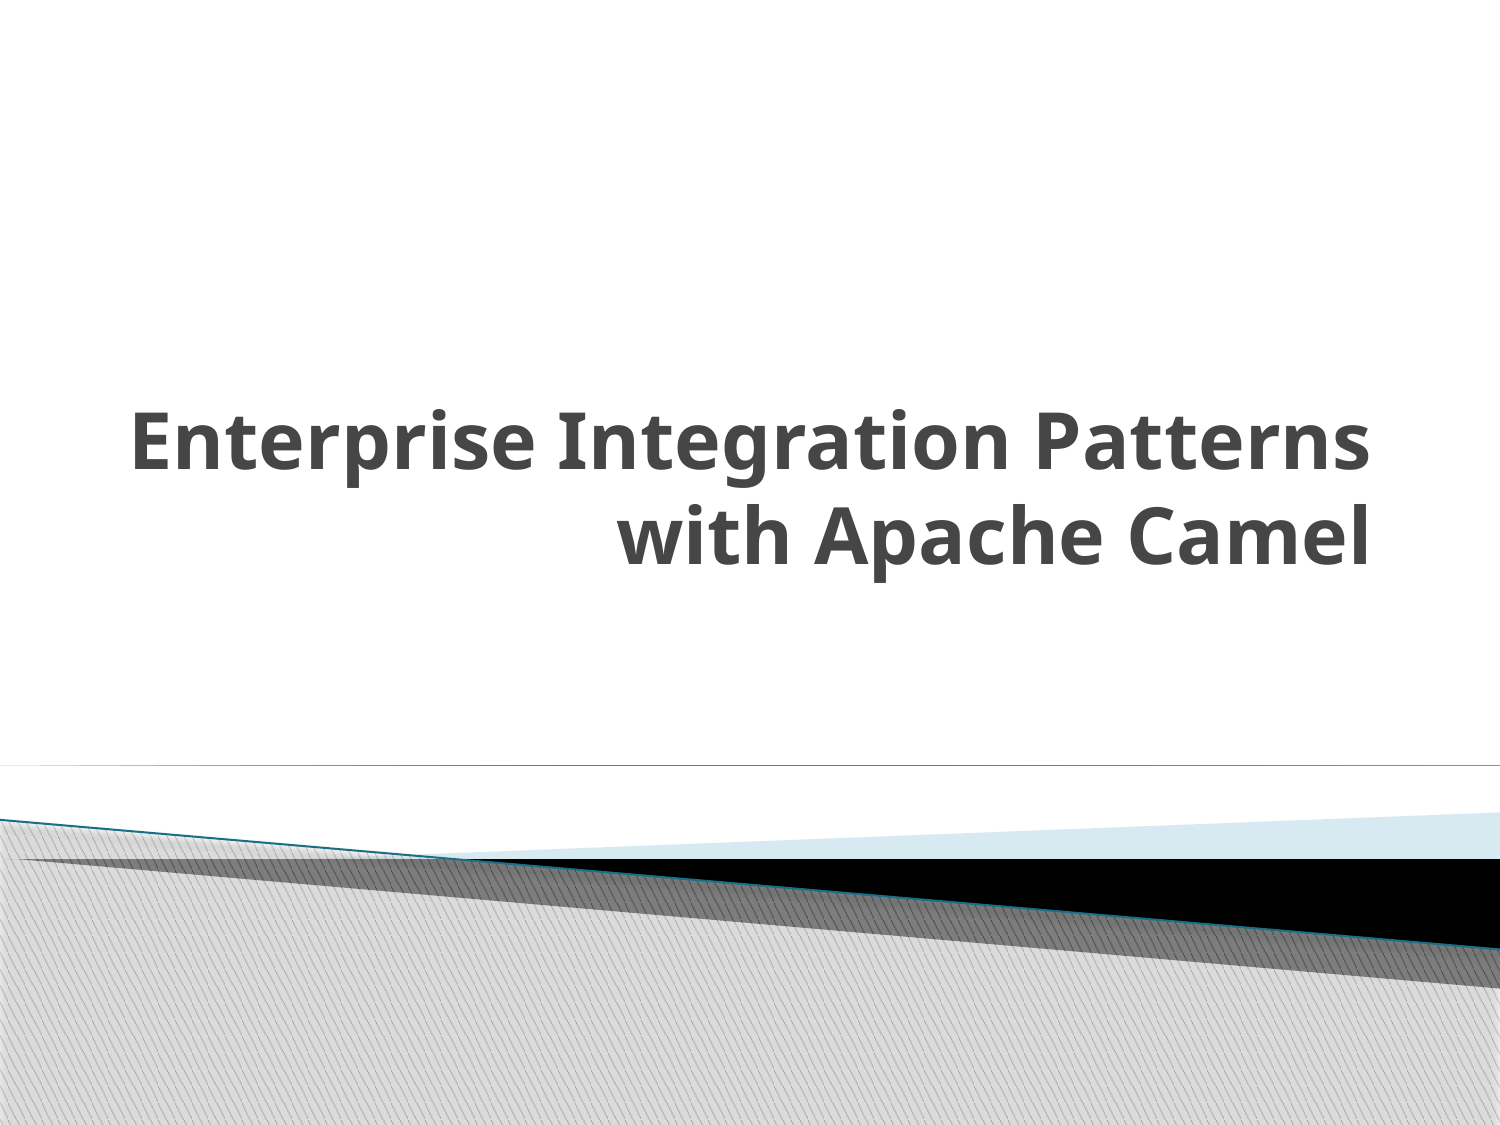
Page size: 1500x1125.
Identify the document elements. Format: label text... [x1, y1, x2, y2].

title Enterprise Integration Patterns with Apache Camel [112, 287, 1388, 588]
picture [5, 859, 1500, 989]
